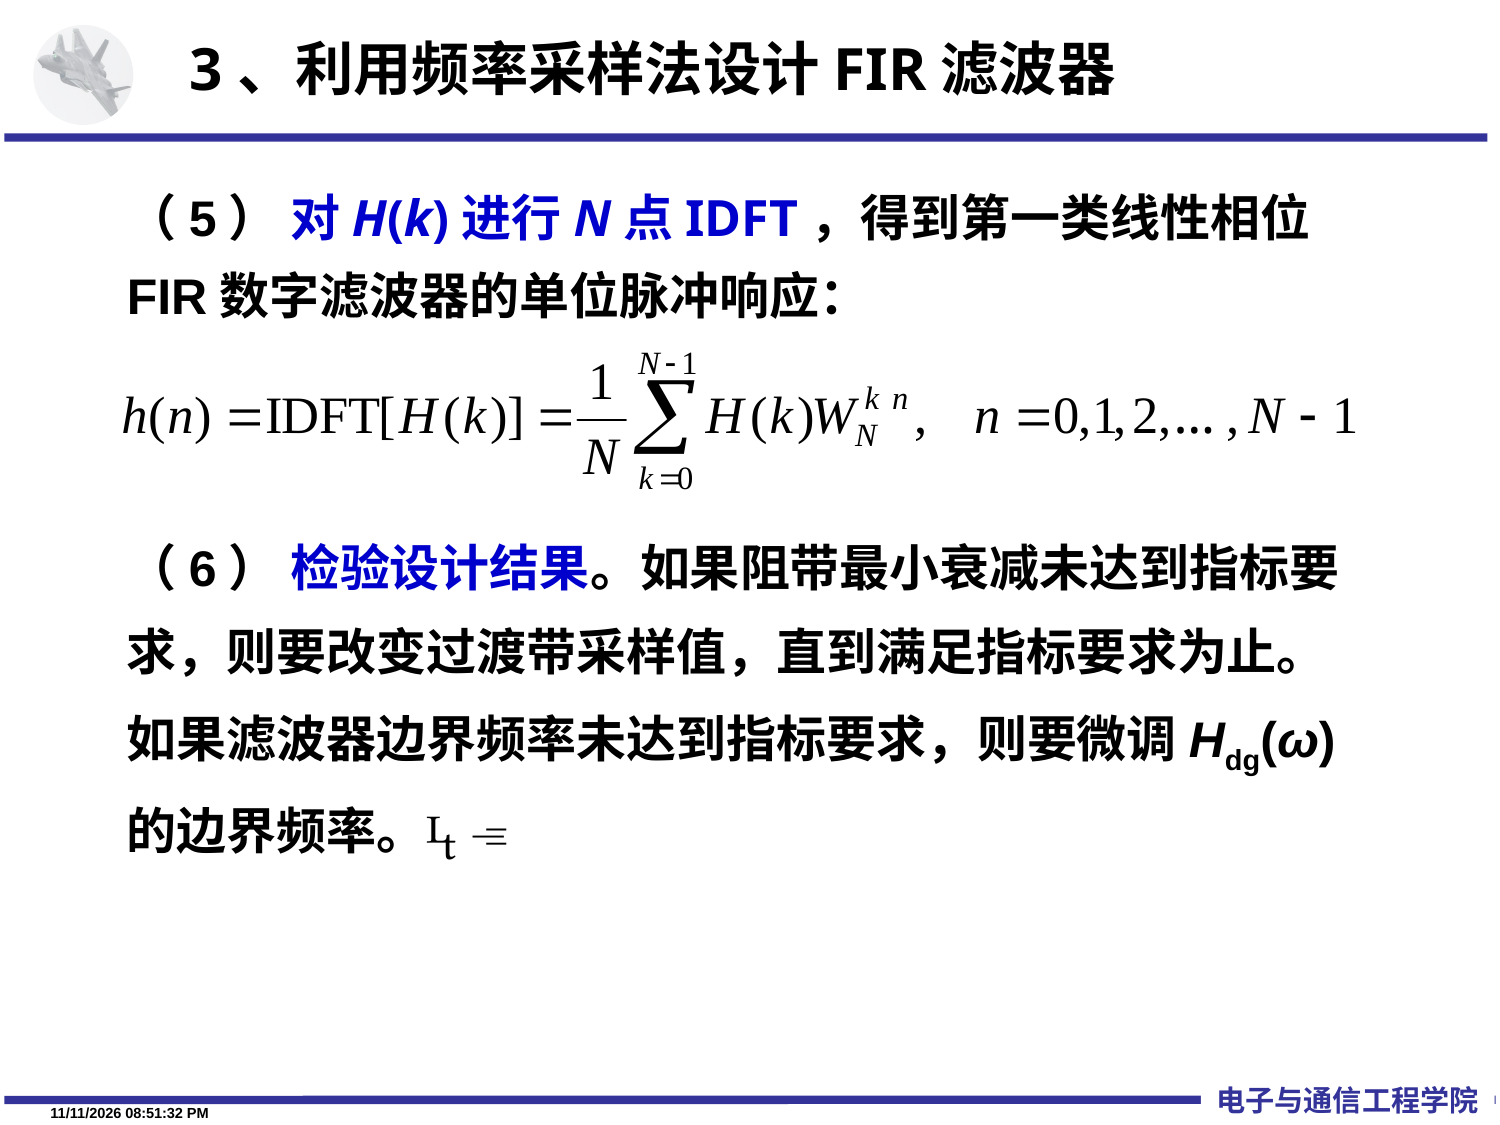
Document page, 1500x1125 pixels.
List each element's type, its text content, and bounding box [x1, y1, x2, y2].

text_box （6） 检验设计结果。如果阻带最小衰减未达到指标要求，则要改变过渡带采样值，直到满足指标要求为止。如果滤波器边界频率未达到指标要求，则要微调Hdg(ω)的边界频率。  [112, 505, 1376, 868]
text_box （5） 对H(k)进行N点IDFT，得到第一类线性相位FIR数字滤波器的单位脉冲响应： [112, 160, 1329, 336]
text_box 3、利用频率采样法设计FIR滤波器 [174, 24, 1338, 138]
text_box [111, 337, 1365, 504]
